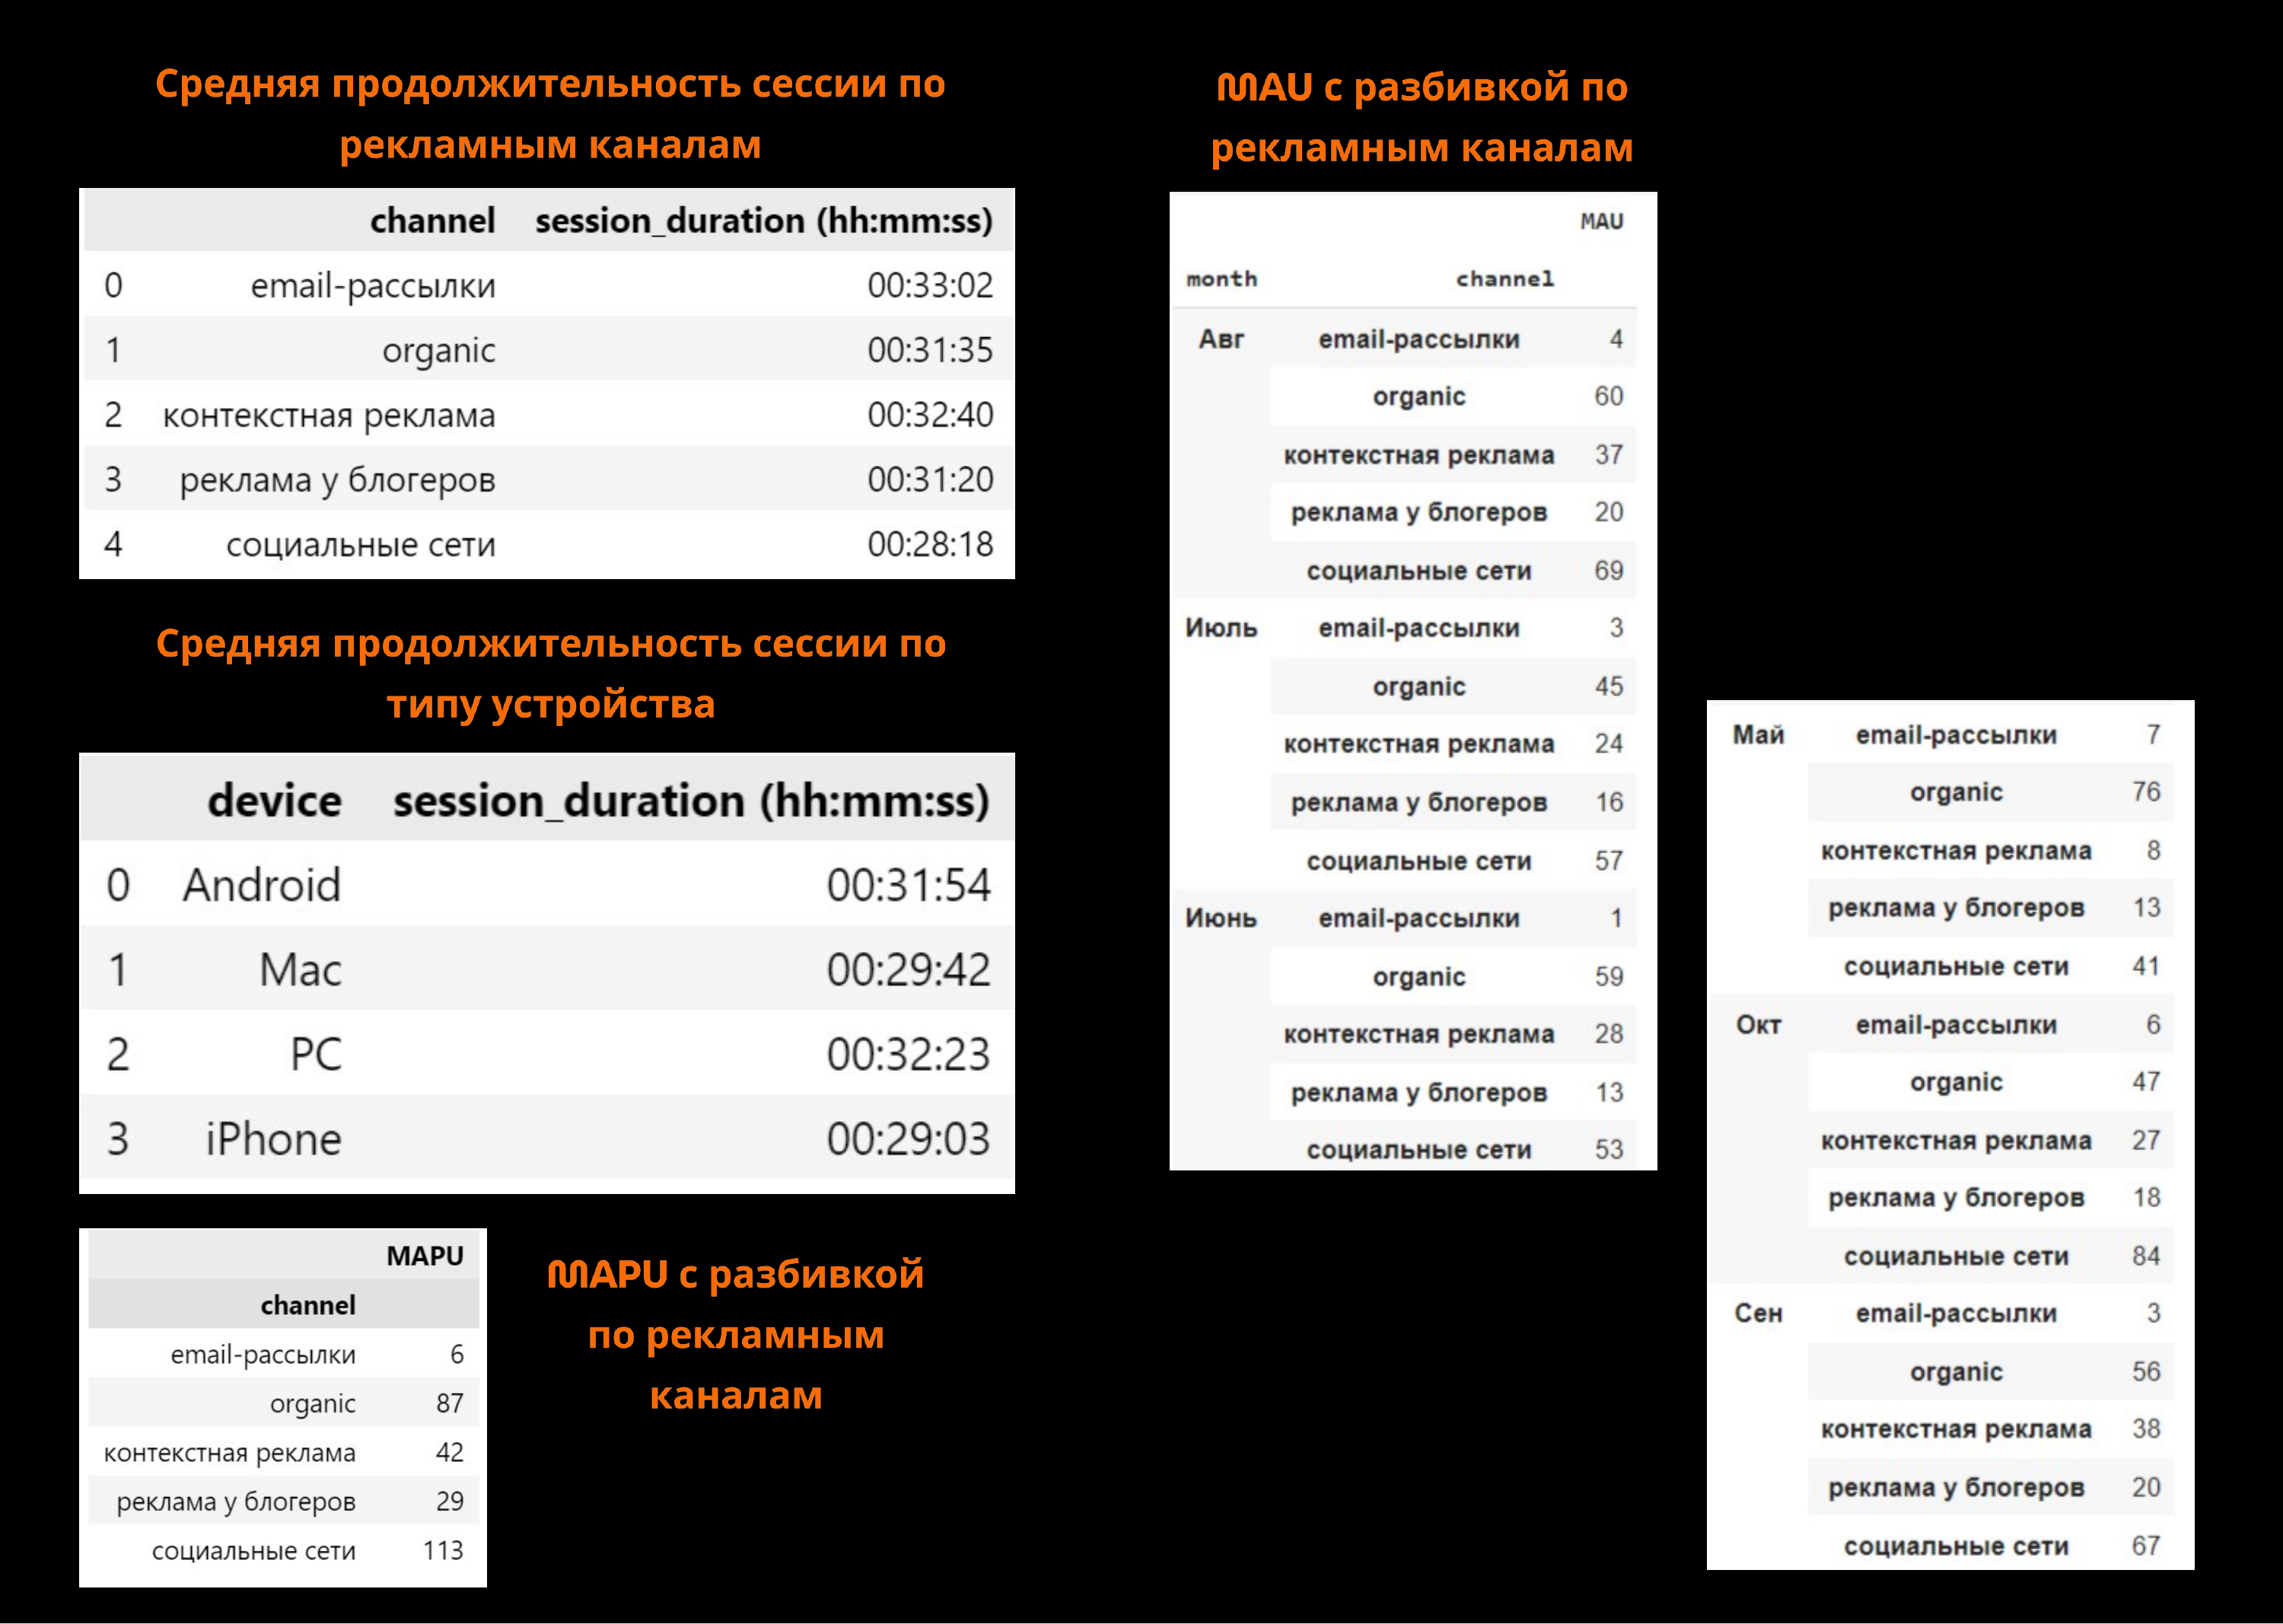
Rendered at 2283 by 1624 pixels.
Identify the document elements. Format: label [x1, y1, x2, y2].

picture [157, 629, 945, 726]
picture [78, 1228, 487, 1587]
picture [1212, 69, 1632, 170]
picture [156, 68, 944, 167]
picture [78, 188, 1015, 579]
picture [548, 1257, 922, 1409]
picture [1170, 191, 1657, 1170]
picture [78, 753, 1015, 1194]
picture [1707, 700, 2195, 1570]
